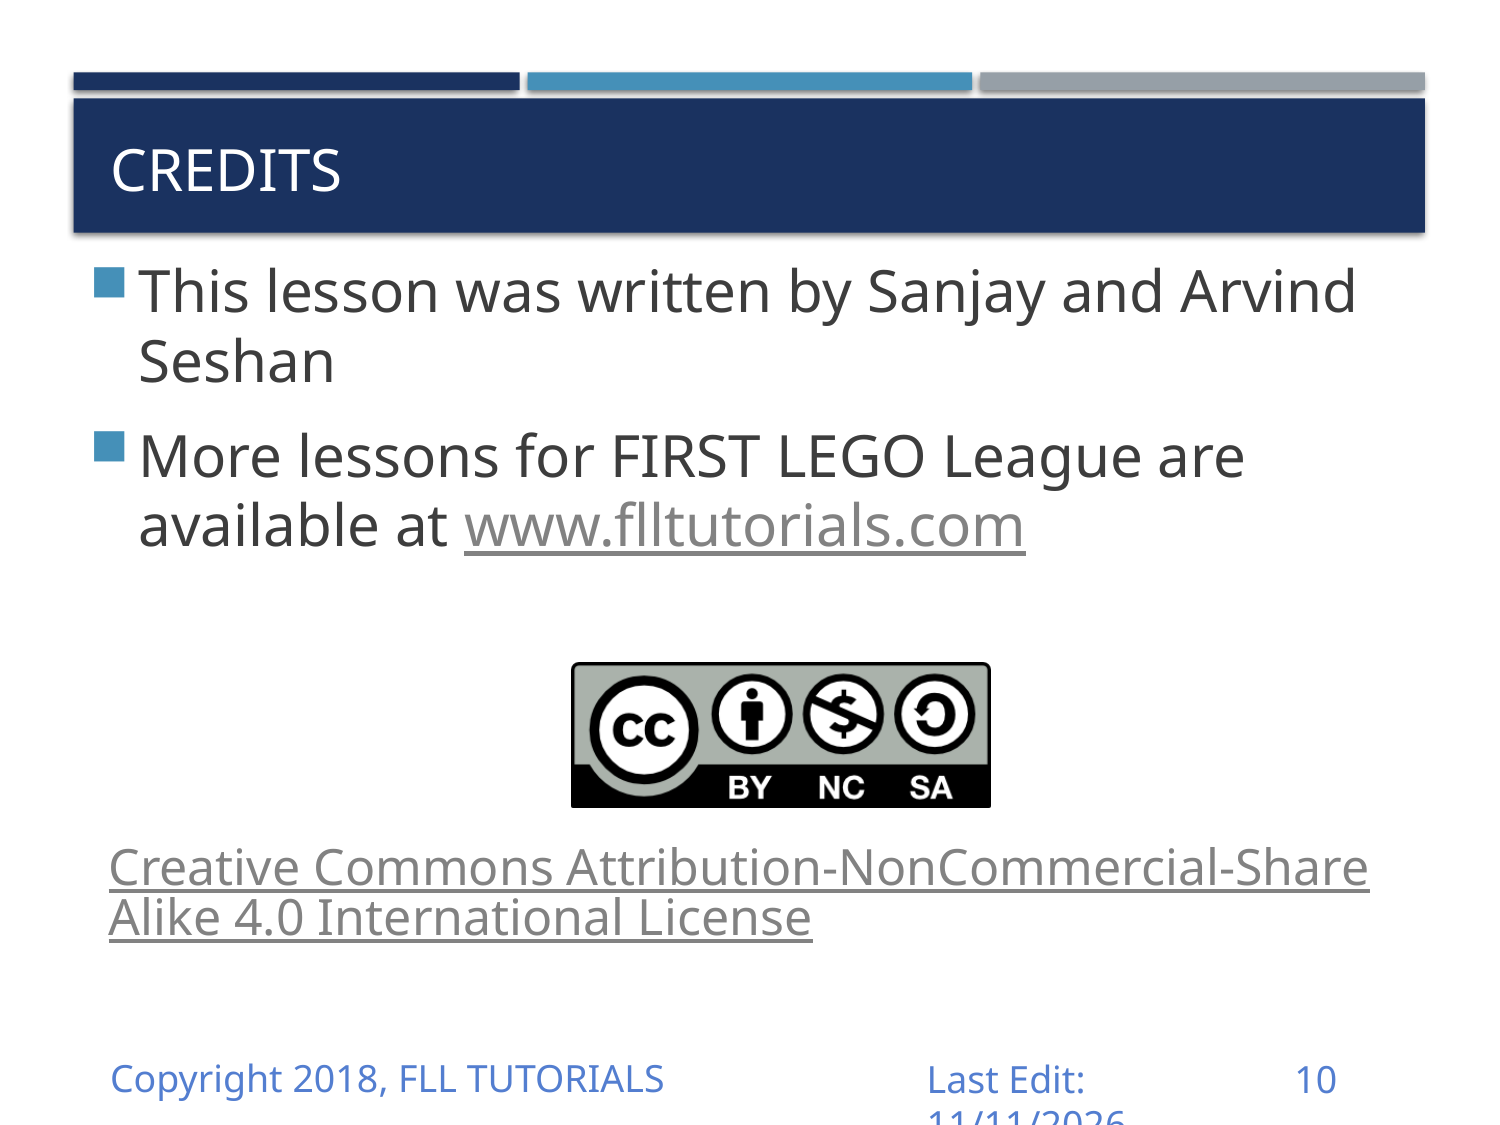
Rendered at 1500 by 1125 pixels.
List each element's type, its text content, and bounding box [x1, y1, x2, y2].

title CREDITS [95, 112, 1406, 211]
slide_number 10 [1279, 1048, 1406, 1109]
text_box Creative Commons Attribution-NonCommercial-ShareAlike 4.0 International License [93, 827, 1405, 911]
picture [571, 661, 992, 809]
footer Copyright 2018, FLL TUTORIALS [95, 1047, 895, 1108]
list This lesson was written by Sanjay and Arvind Seshan More lessons for FIRST LEGO League are available at www.flltutorials.com [73, 246, 1425, 962]
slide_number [911, 1048, 1262, 1109]
